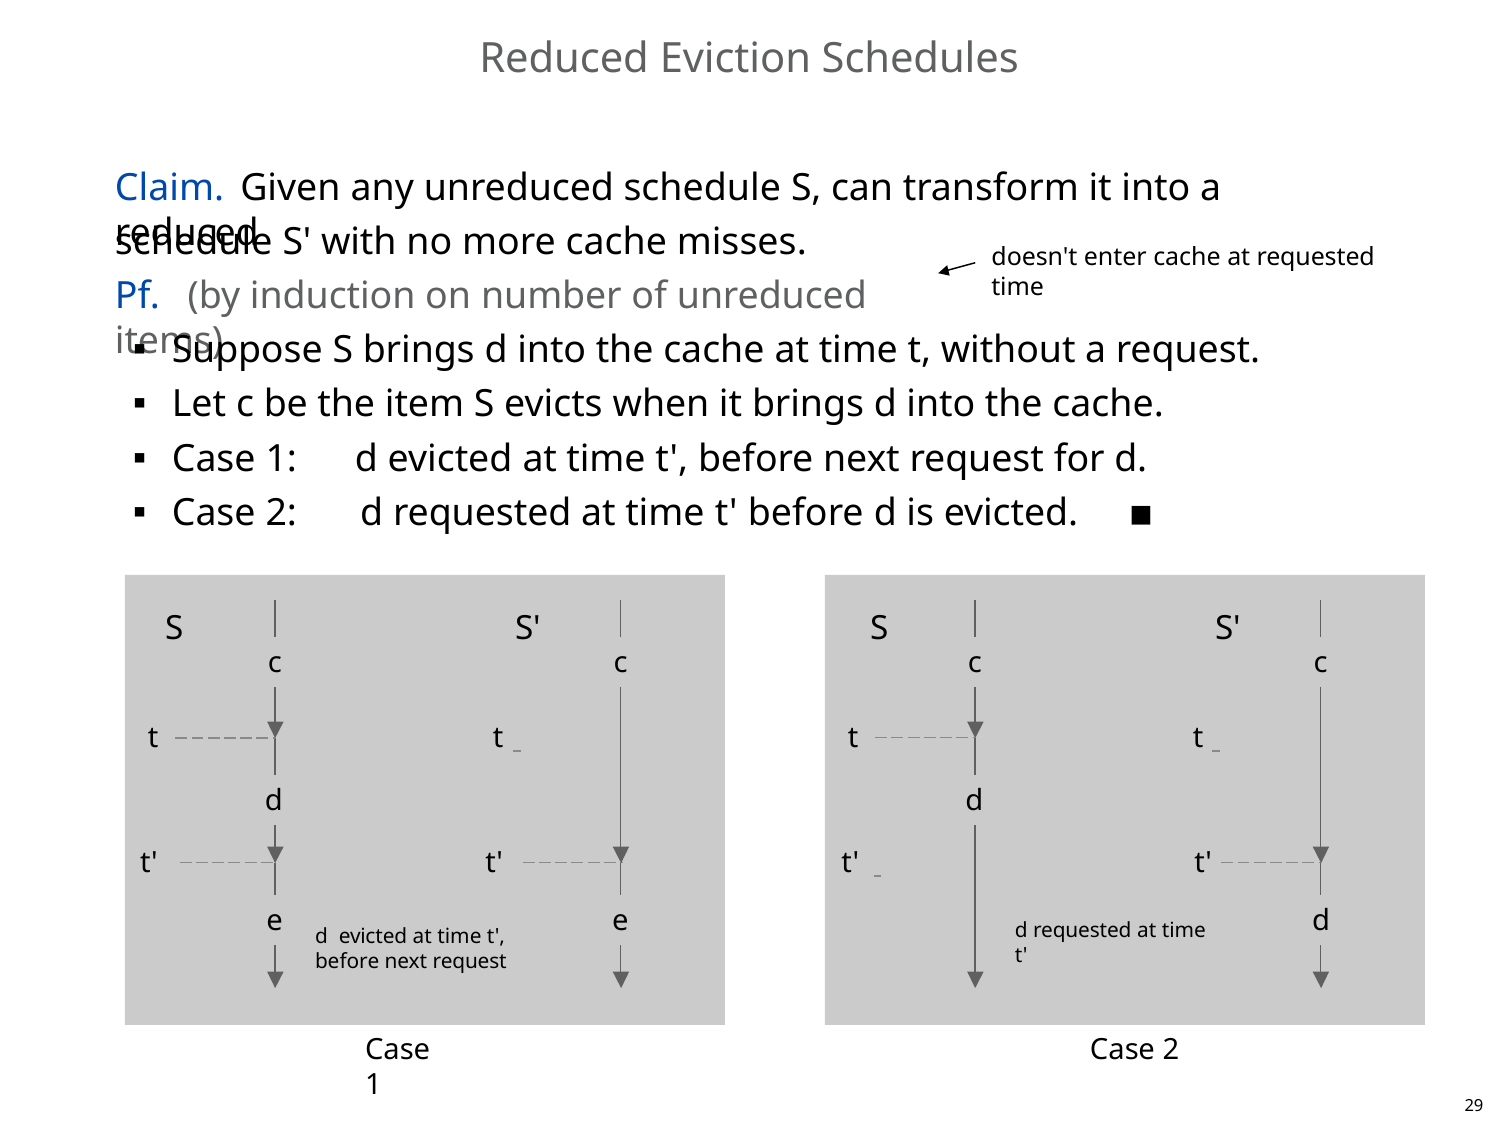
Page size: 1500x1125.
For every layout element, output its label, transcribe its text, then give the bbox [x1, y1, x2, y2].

text_box Suppose S brings d into the cache at time t, without a request. Let c be the item S evicts when it brings d into the cache. Case 1: d evicted at time t', before next request for d. Case 2: d requested at time t' before d is evicted. ▪ [131, 314, 1274, 533]
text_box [124, 574, 726, 1026]
title Reduced Eviction Schedules [477, 28, 1023, 160]
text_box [824, 574, 1426, 1026]
text_box Case 2 [1087, 1035, 1182, 1066]
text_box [937, 261, 977, 276]
text_box schedule S' with no more cache misses. Pf. (by induction on number of unreduced items) [112, 205, 967, 362]
text_box Claim. Given any unreduced schedule S, can transform it into a reduced [112, 160, 1369, 253]
text_box Case 1 [362, 1035, 452, 1101]
slide_number 26 [1458, 1091, 1492, 1125]
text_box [266, 862, 284, 989]
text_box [874, 599, 985, 739]
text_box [1220, 599, 1330, 864]
text_box doesn't enter cache at requested time [989, 238, 1385, 301]
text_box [174, 599, 284, 864]
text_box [521, 599, 630, 864]
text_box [1312, 871, 1330, 989]
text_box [612, 870, 630, 989]
